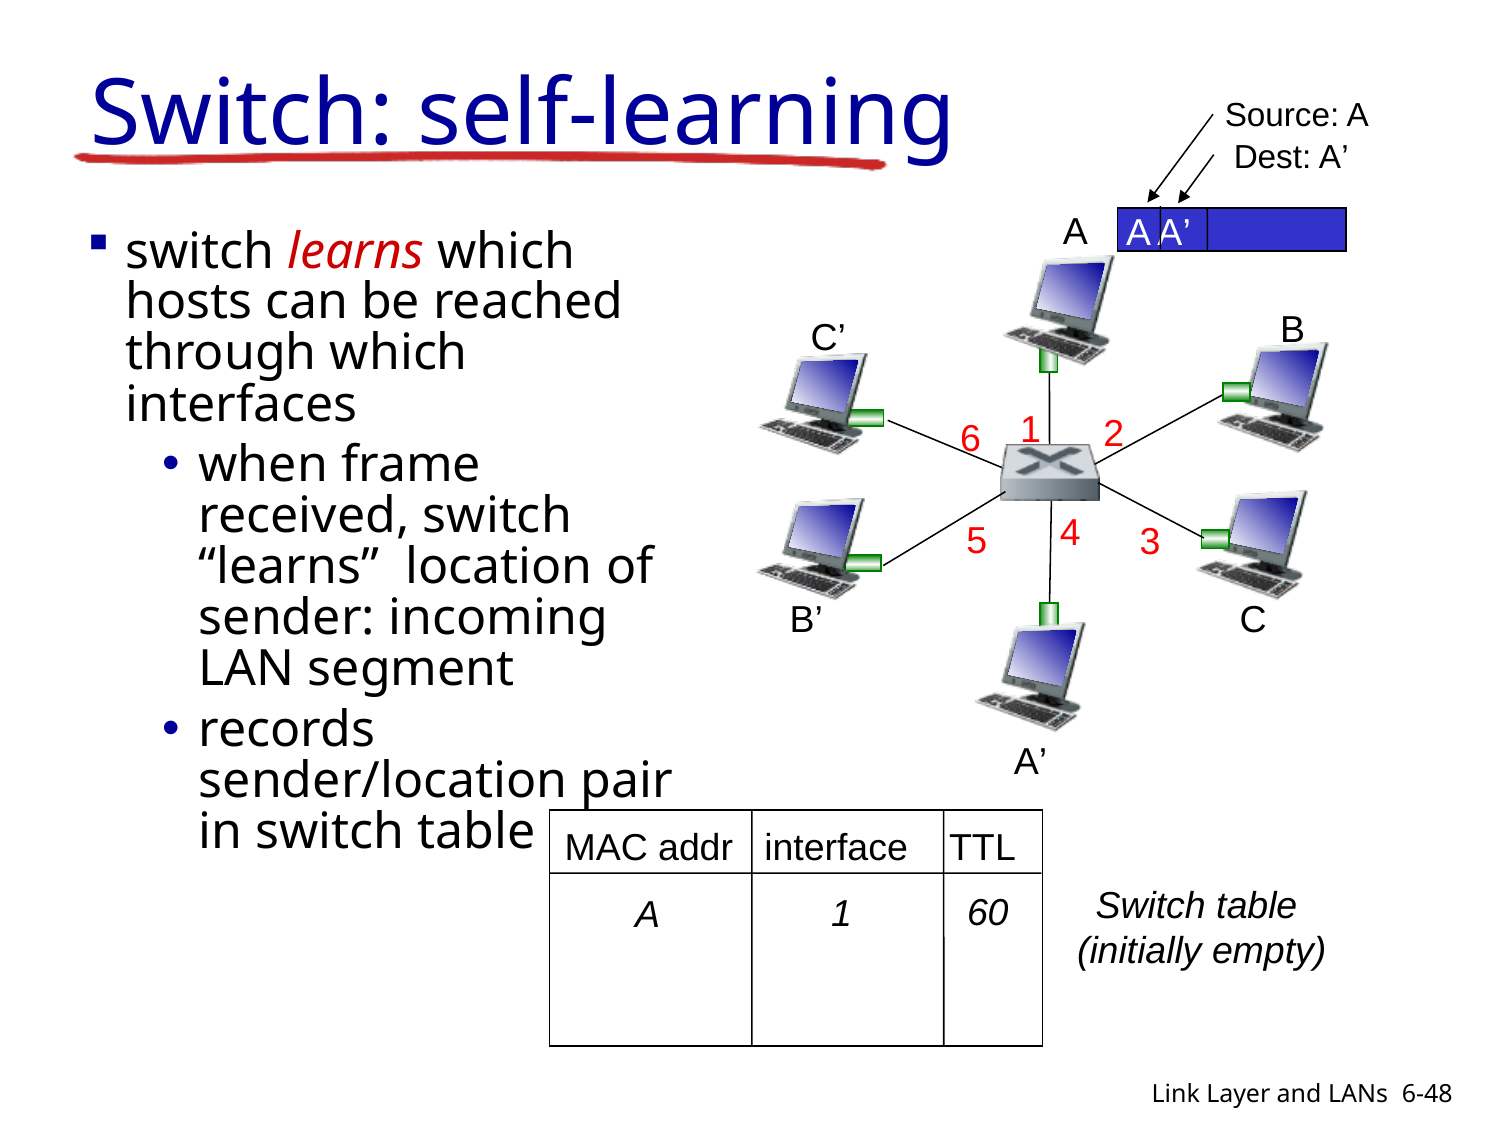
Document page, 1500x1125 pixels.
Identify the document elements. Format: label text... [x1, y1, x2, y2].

text_box Switch table (initially empty) [1062, 873, 1342, 979]
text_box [618, 880, 1025, 943]
footer Link Layer and LANs [1045, 1069, 1404, 1110]
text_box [730, 199, 1332, 791]
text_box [1147, 85, 1386, 204]
slide_number 6-48 [1387, 1069, 1478, 1115]
picture [70, 147, 896, 177]
list switch learns which hosts can be reached through which interfaces when frame received, switch “learns” location of sender: incoming LAN segment records sender/location pair in switch table [72, 219, 718, 895]
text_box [547, 809, 1043, 1048]
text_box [1111, 200, 1347, 262]
title Switch: self-learning [75, 14, 1350, 202]
